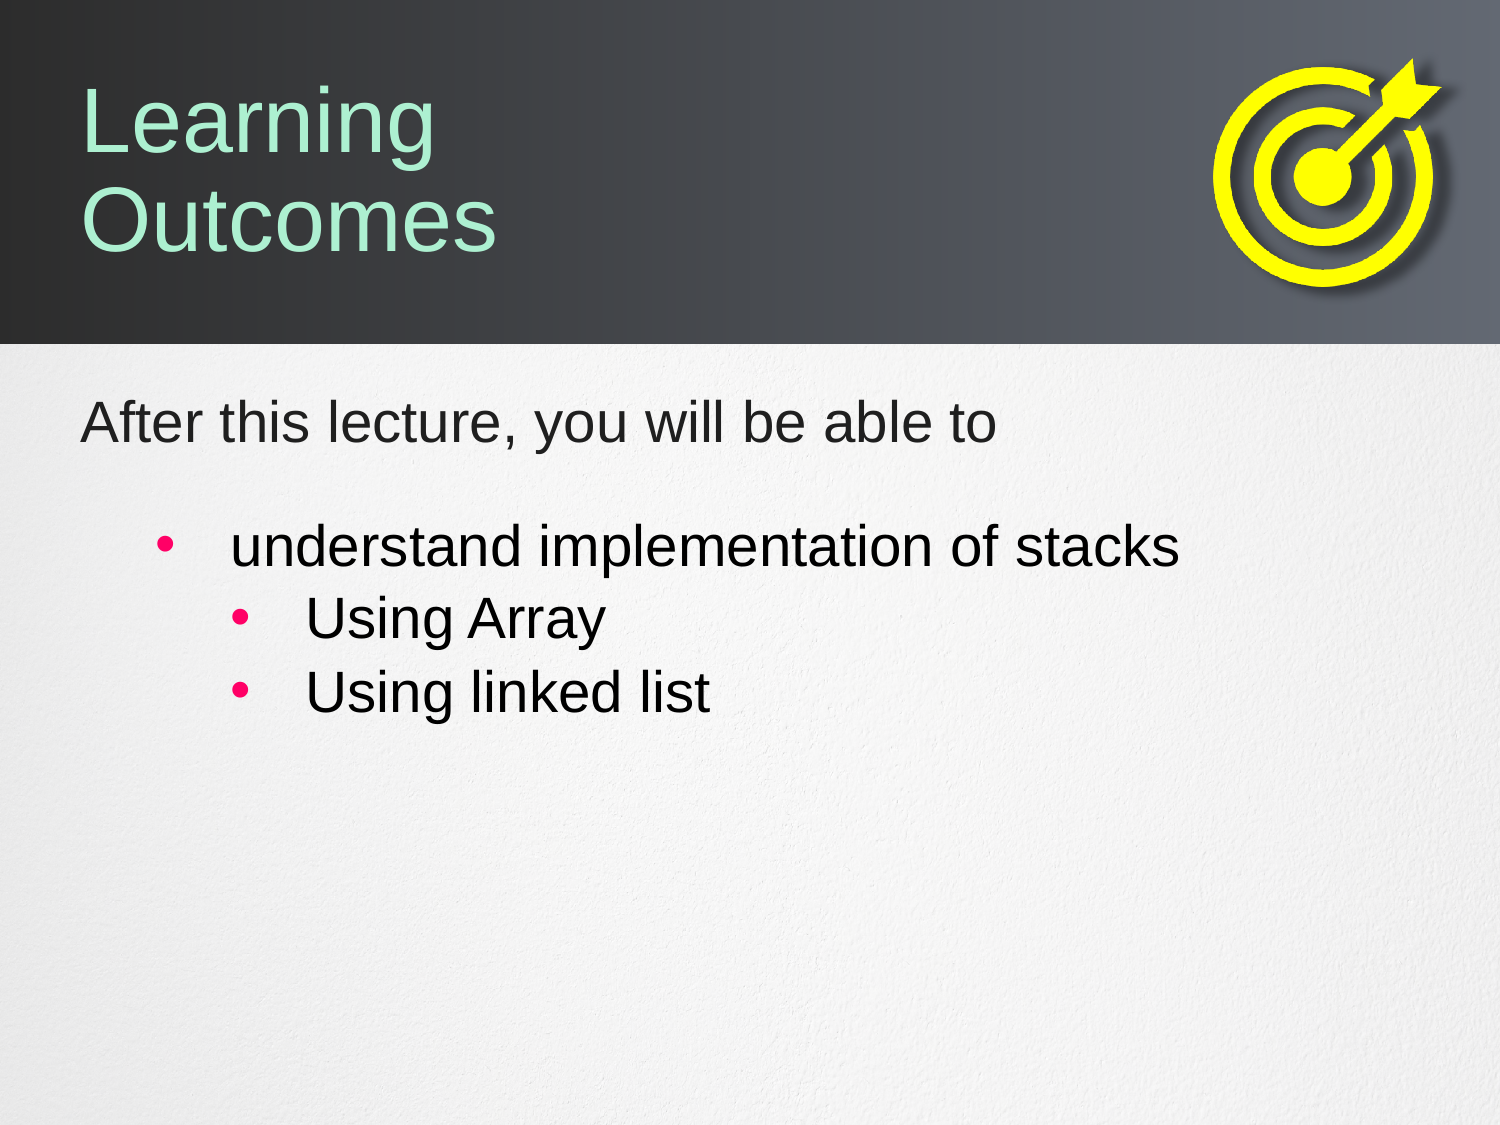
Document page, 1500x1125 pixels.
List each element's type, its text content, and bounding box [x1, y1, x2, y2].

list understand implementation of stacks Using Array Using linked list [65, 465, 1466, 1094]
title Learning Outcomes [65, 0, 1500, 344]
